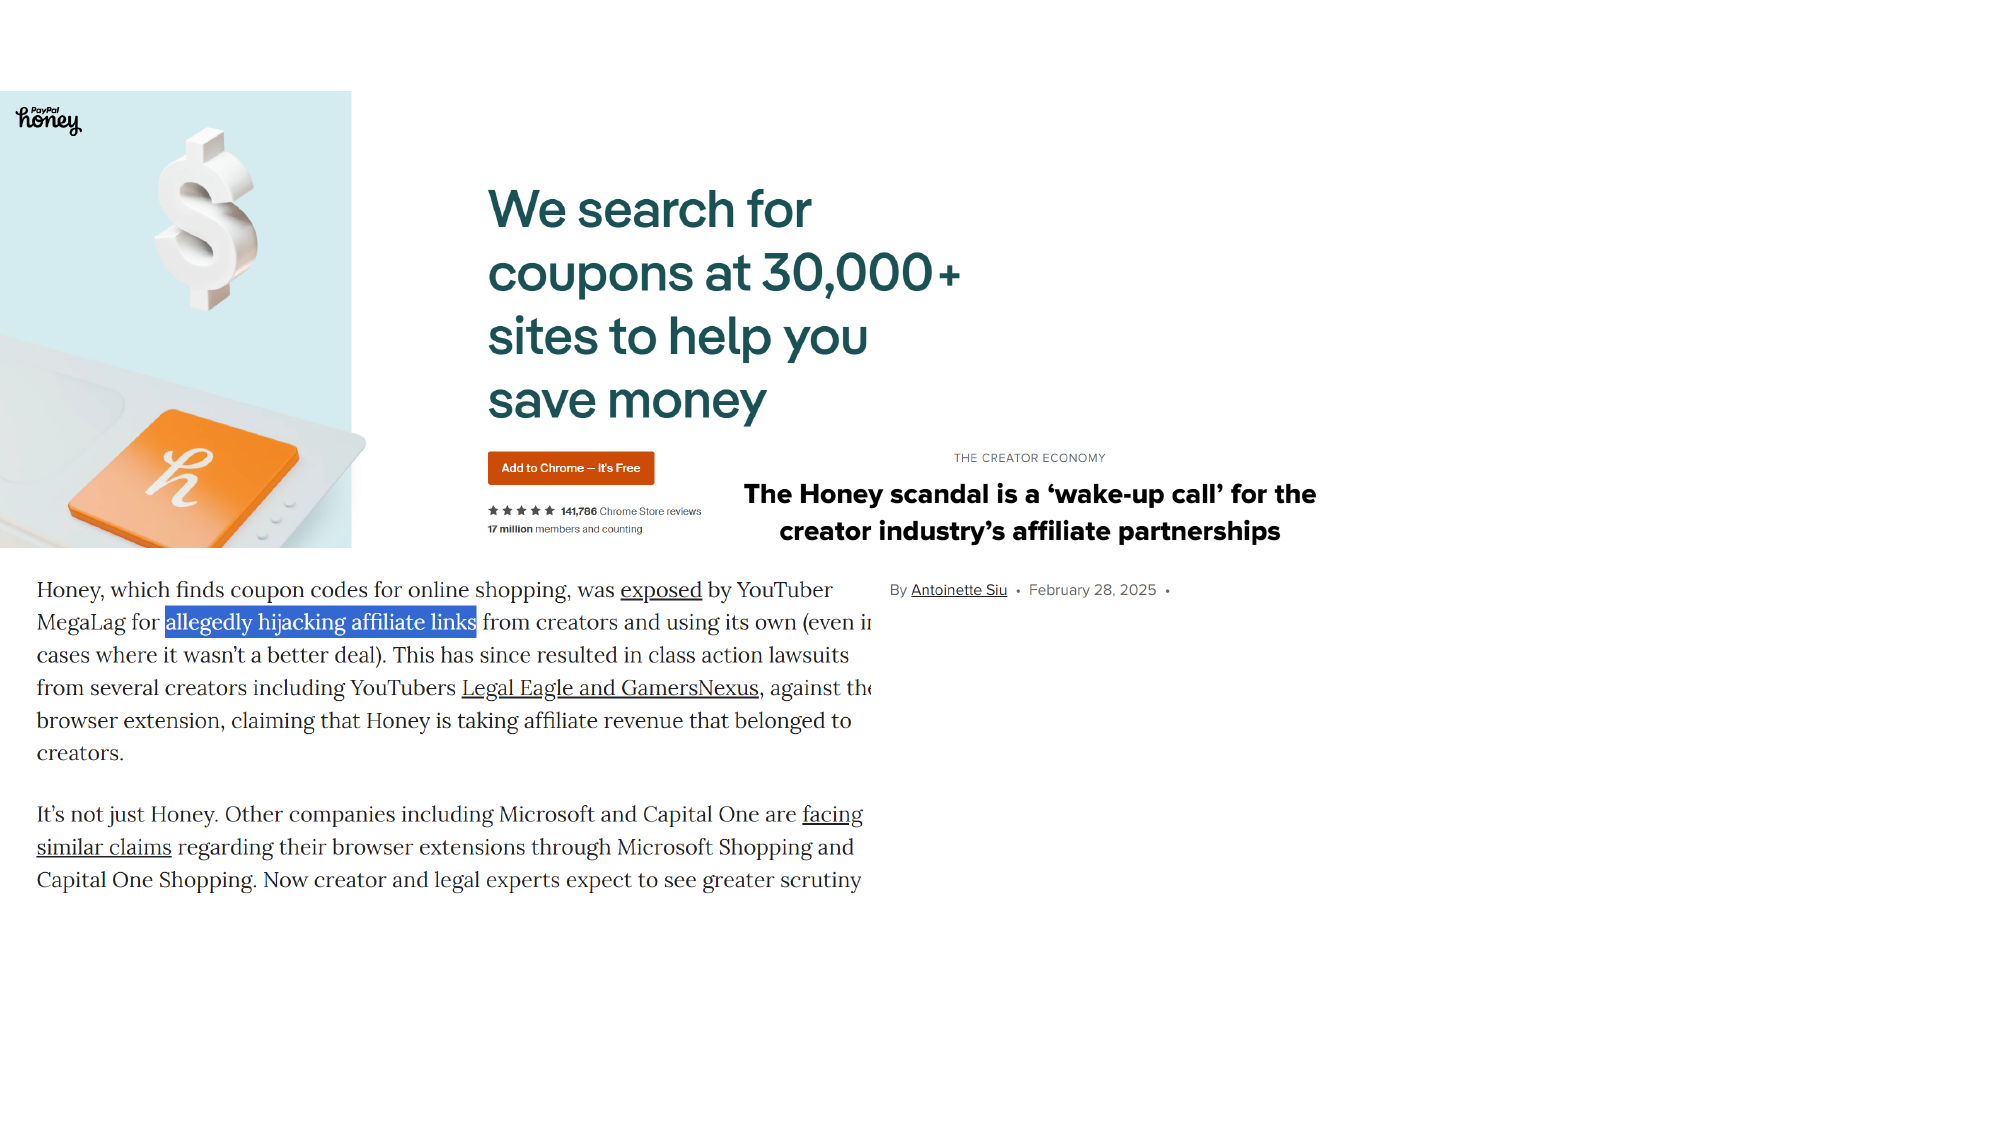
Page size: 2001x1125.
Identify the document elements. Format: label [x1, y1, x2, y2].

picture [0, 90, 1326, 899]
